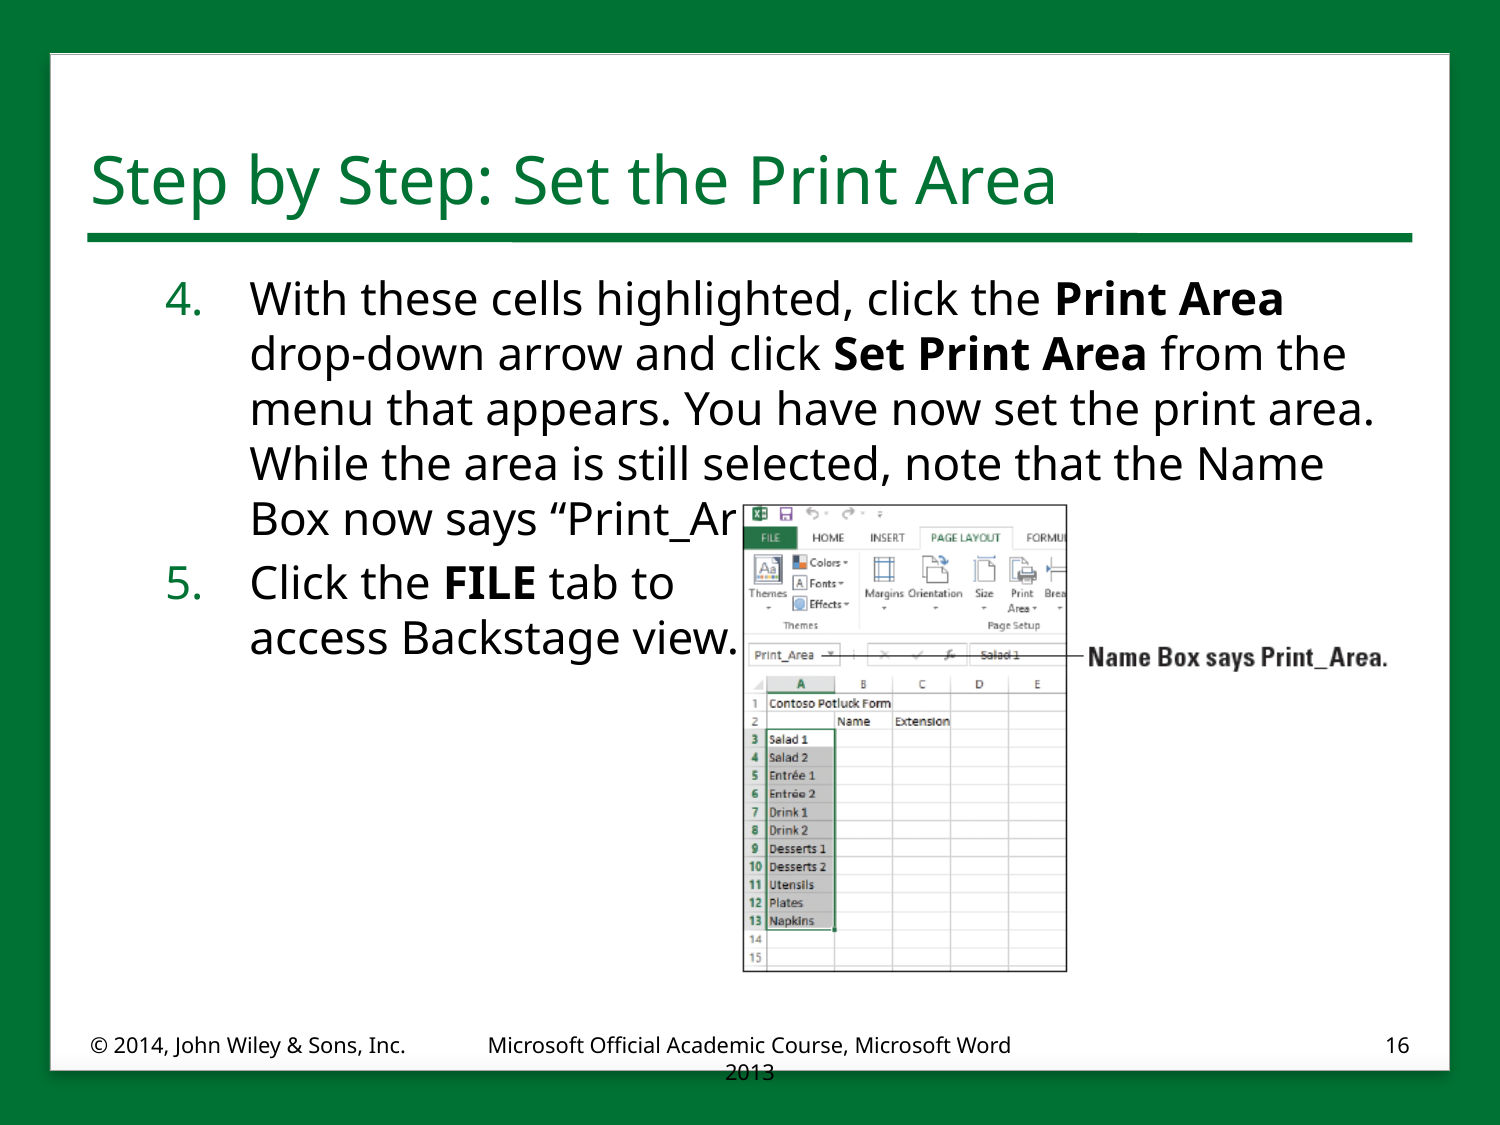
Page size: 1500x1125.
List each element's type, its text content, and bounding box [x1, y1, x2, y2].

slide_number 16 [1074, 1024, 1426, 1103]
footer Microsoft Official Academic Course, Microsoft Word 2013 [449, 1024, 1051, 1103]
title Step by Step: Set the Print Area [74, 74, 1426, 226]
slide_number © 2014, John Wiley & Sons, Inc. [74, 1024, 426, 1103]
picture [736, 499, 1407, 982]
list With these cells highlighted, click the Print Area drop-down arrow and click Set Print Area from the menu that appears. You have now set the print area. While the area is still selected, note that the Name Box now says “Print_Area” (right). Click the FILE tab to access Backstage view. [75, 262, 1425, 1063]
